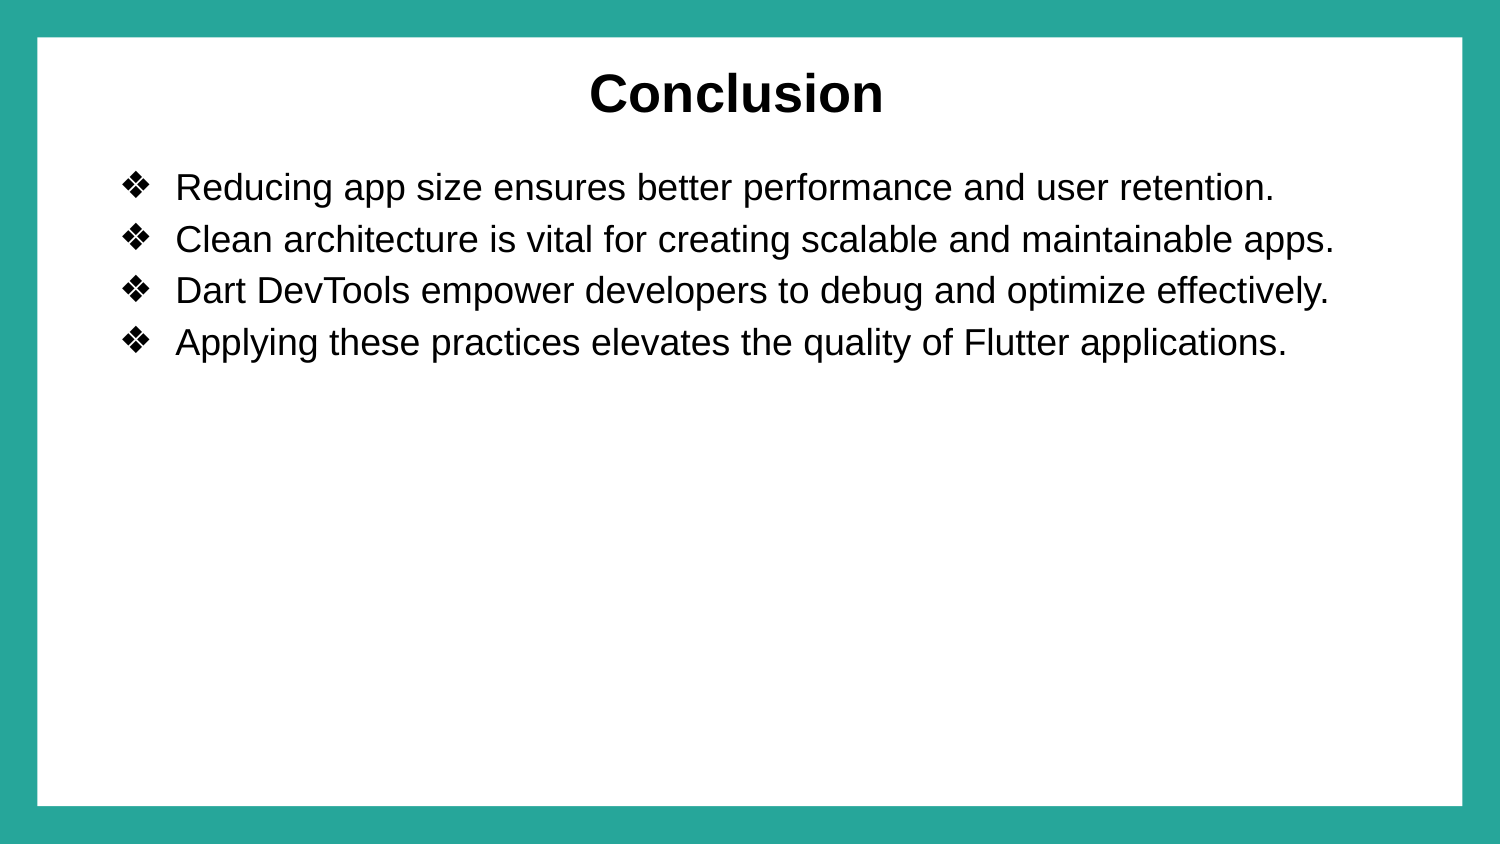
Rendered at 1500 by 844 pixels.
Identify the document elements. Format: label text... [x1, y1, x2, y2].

text_box Reducing app size ensures better performance and user retention. Clean architecture is vital for creating scalable and maintainable apps. Dart DevTools empower developers to debug and optimize effectively. Applying these practices elevates the quality of Flutter applications. [85, 141, 1390, 620]
title Conclusion [85, 38, 1390, 141]
